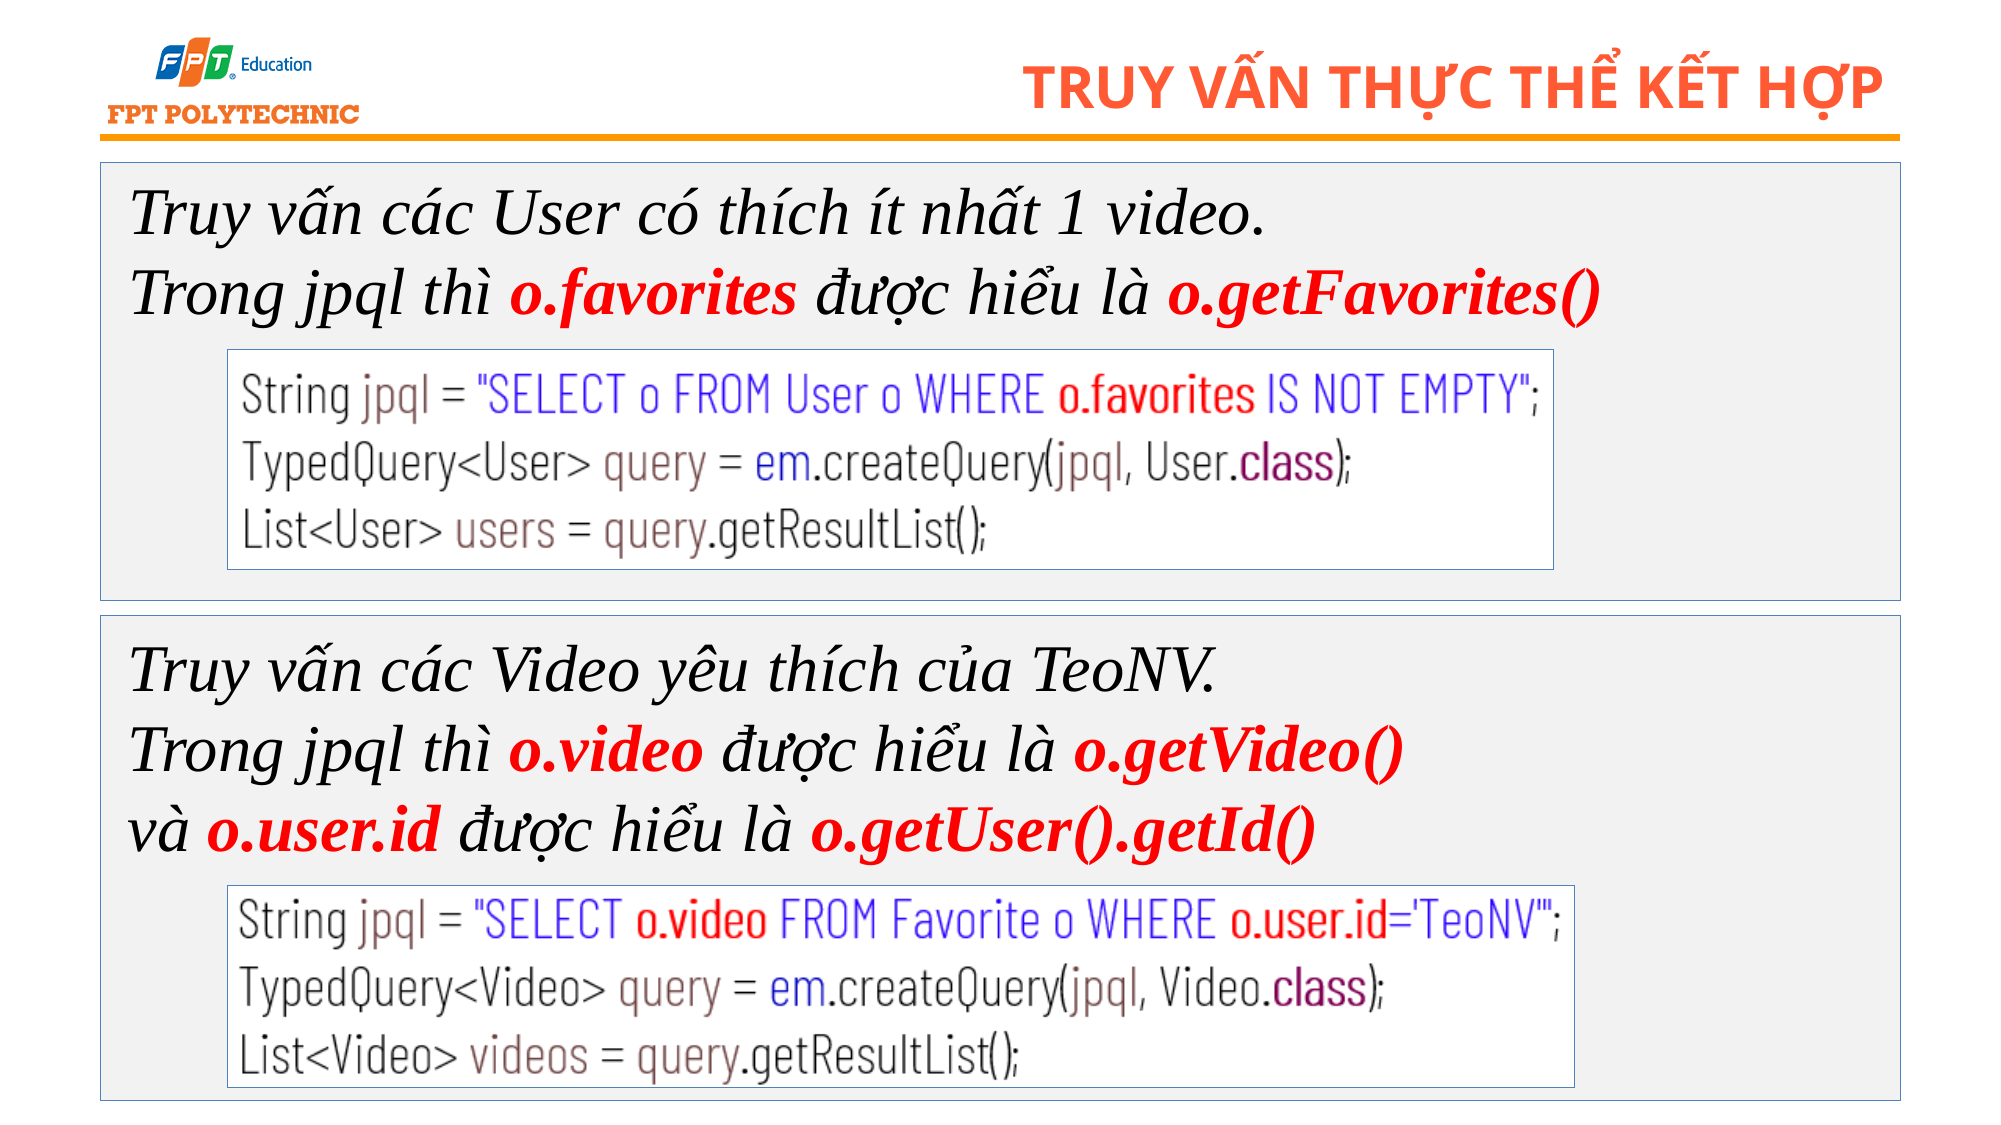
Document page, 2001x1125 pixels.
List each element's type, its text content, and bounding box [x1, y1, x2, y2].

text_box [98, 160, 1902, 602]
title Truy vấn thực thể kết hợp [366, 45, 1900, 125]
picture [99, 25, 367, 134]
text_box Truy vấn các Video yêu thích của TeoNV. Trong jpql thì o.video được hiểu là o.getVideo() và o.user.id được hiểu là o.getUser().getId() [112, 617, 1439, 873]
picture [99, 135, 367, 143]
picture [227, 349, 1554, 571]
picture [227, 885, 1576, 1088]
text_box [98, 613, 1902, 1102]
text_box Truy vấn các User có thích ít nhất 1 video. Trong jpql thì o.favorites được hiểu là o.getFavorites() [113, 160, 1620, 336]
